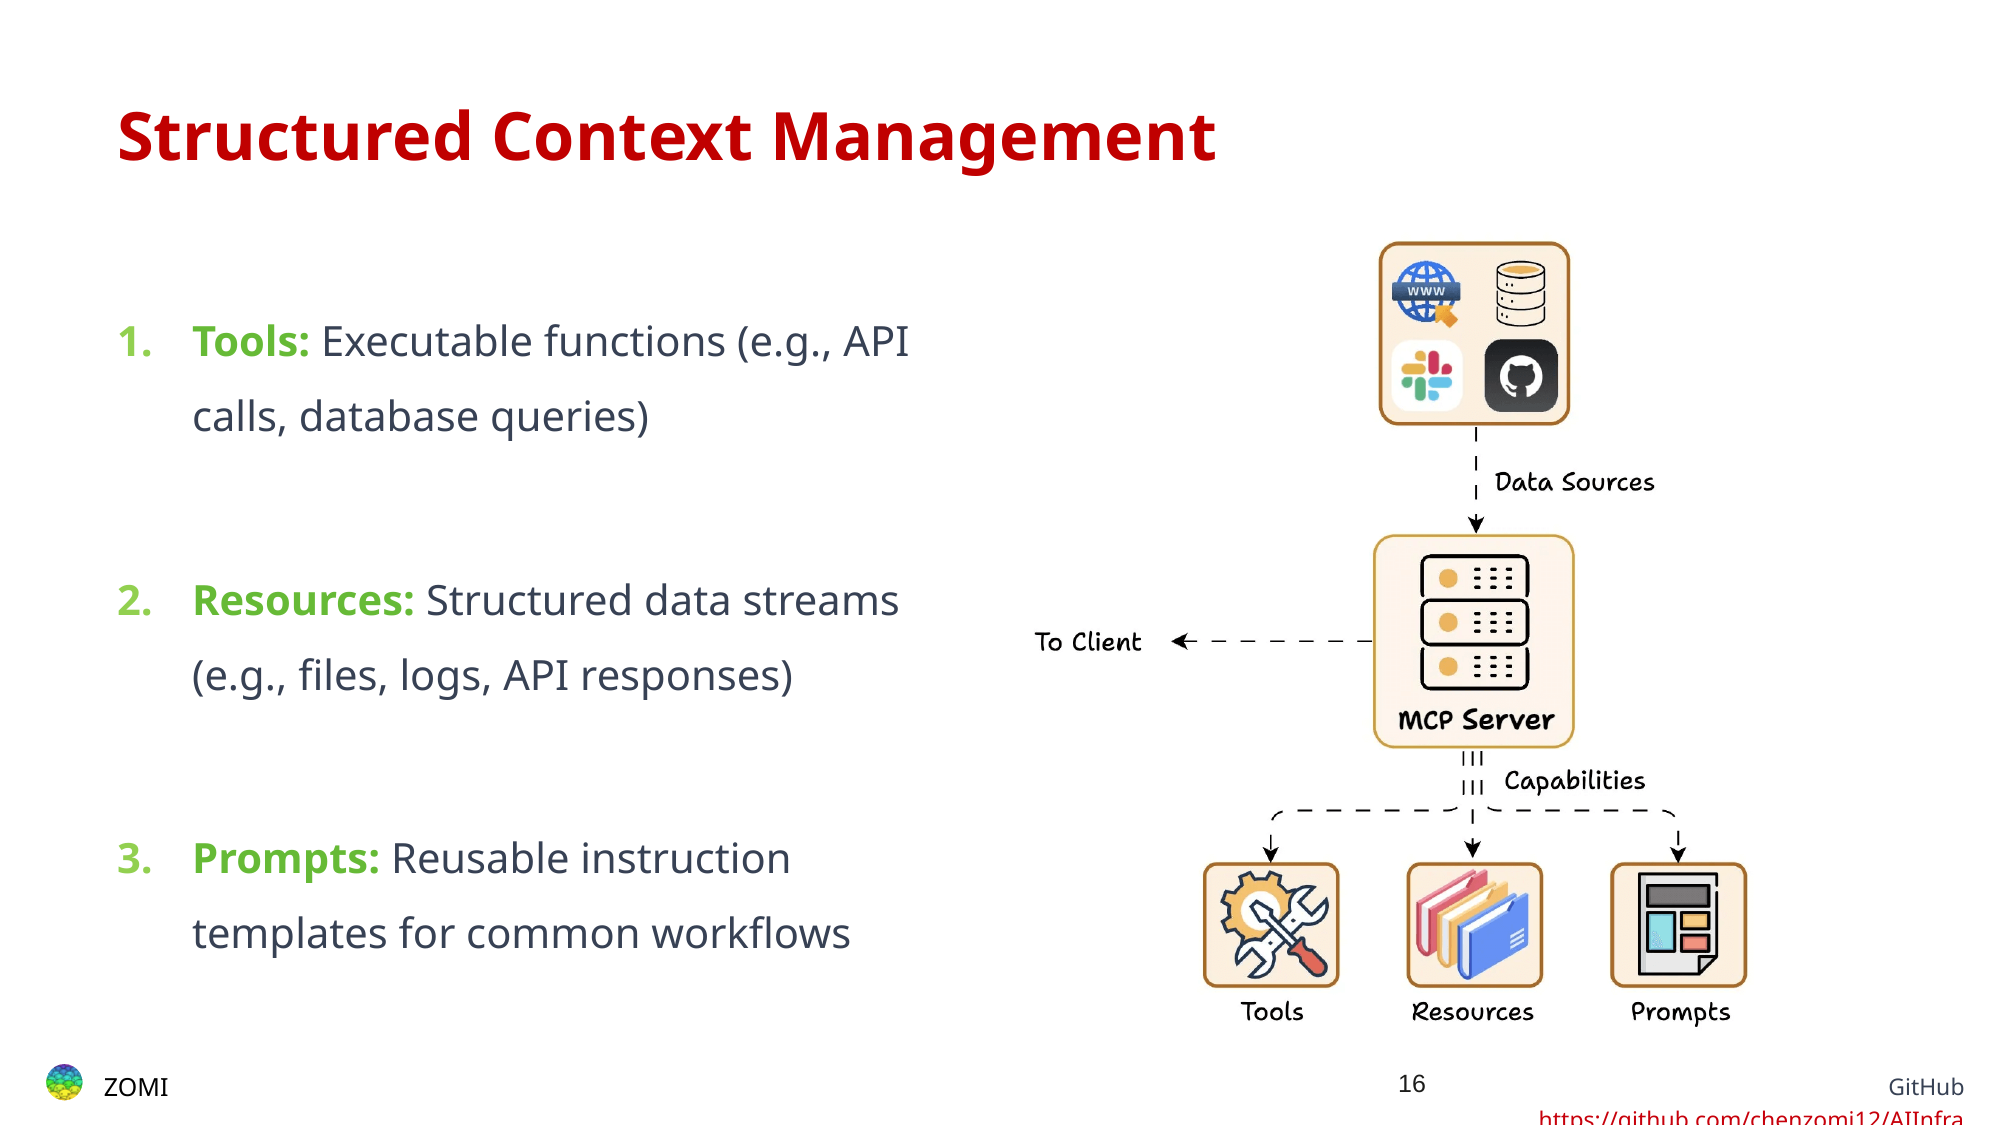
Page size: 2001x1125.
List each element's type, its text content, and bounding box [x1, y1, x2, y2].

list Tools: Executable functions (e.g., API calls, database queries) Resources: Structured data streams (e.g., files, logs, API responses) Prompts: Reusable instruction templates for common workflows [102, 204, 932, 1043]
picture [1024, 224, 1899, 1061]
title Structured Context Management [102, 85, 1901, 183]
picture [47, 1065, 82, 1100]
